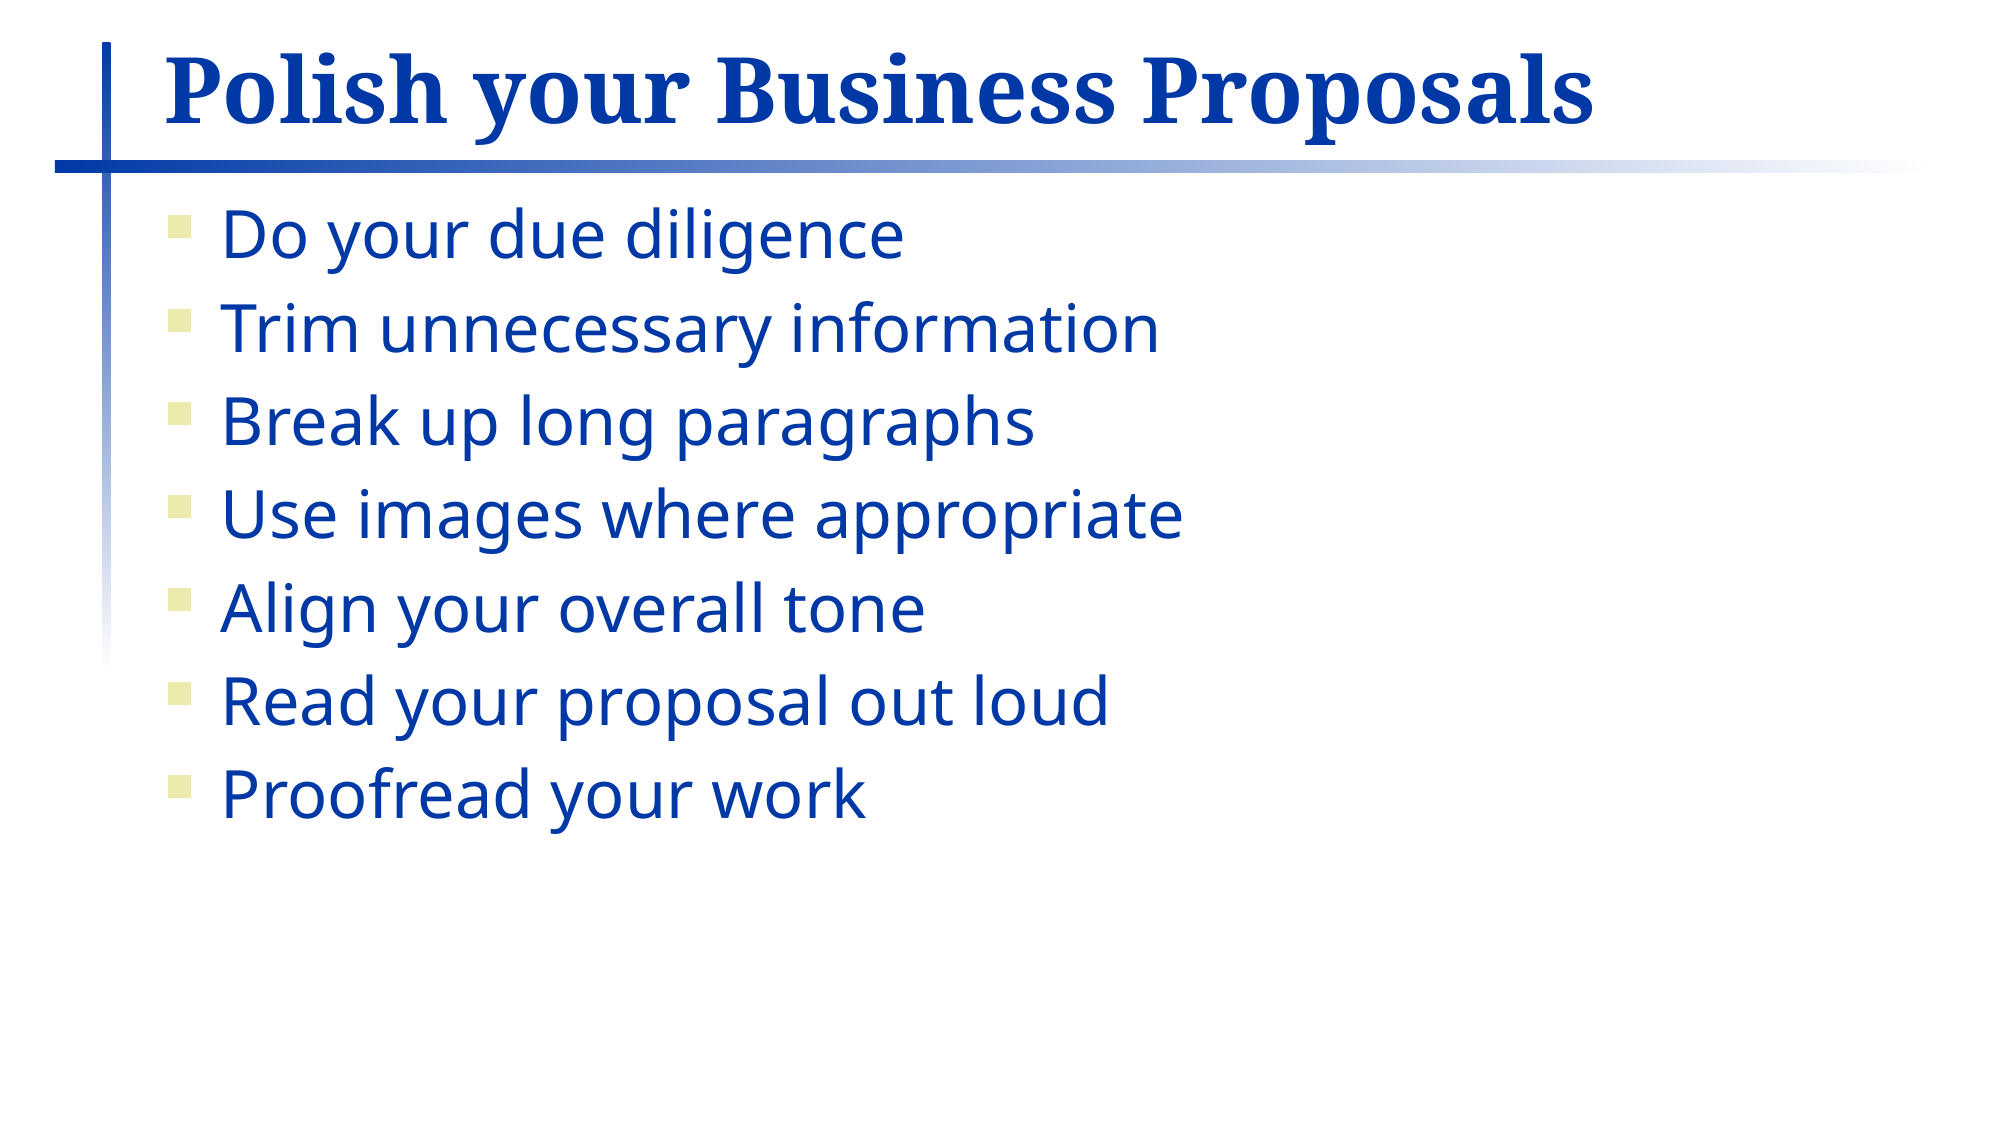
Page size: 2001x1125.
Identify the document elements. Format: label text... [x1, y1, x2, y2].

list Do your due diligence Trim unnecessary information Break up long paragraphs Use images where appropriate Align your overall tone Read your proposal out loud Proofread your work [149, 184, 1959, 1024]
title Polish your Business Proposals [149, 23, 1957, 149]
